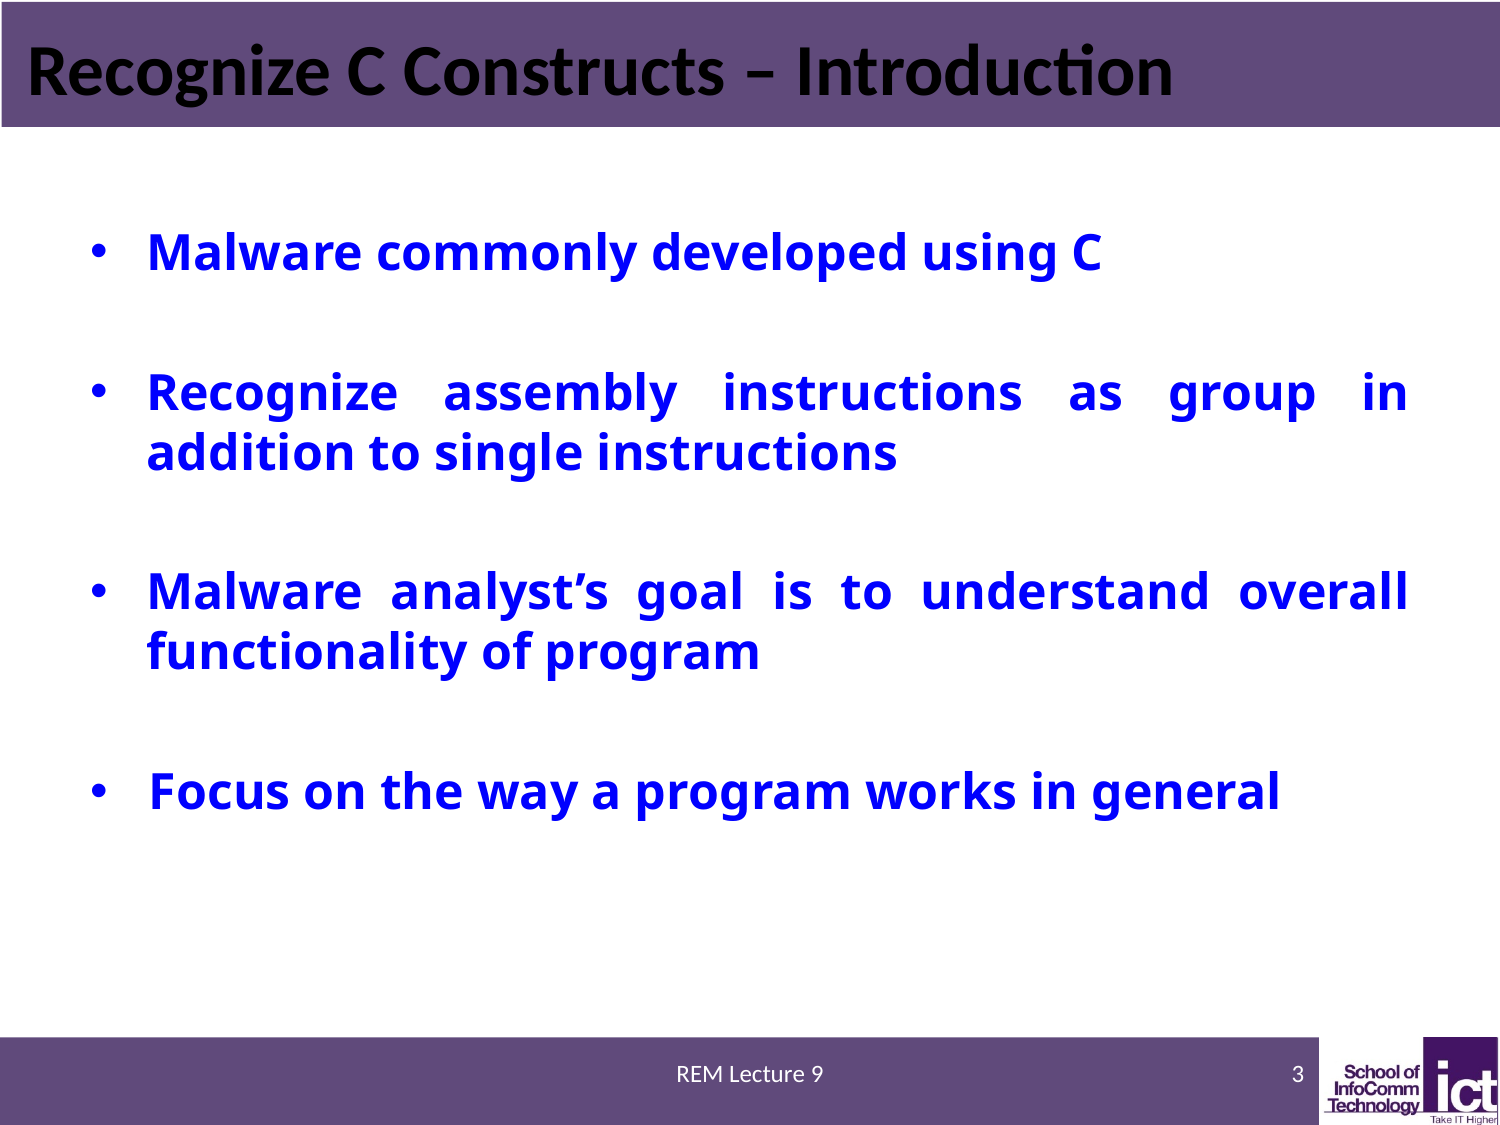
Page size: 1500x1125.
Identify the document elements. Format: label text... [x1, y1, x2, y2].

title Recognize C Constructs – Introduction [12, 13, 1363, 119]
footer REM Lecture 9 [512, 1042, 988, 1103]
slide_number 3 [1037, 1042, 1320, 1103]
picture [1319, 1037, 1497, 1125]
list Malware commonly developed using C Recognize assembly instructions as group in addition to single instructions Malware analyst’s goal is to understand overall functionality of program Focus on the way a program works in general [75, 212, 1425, 913]
